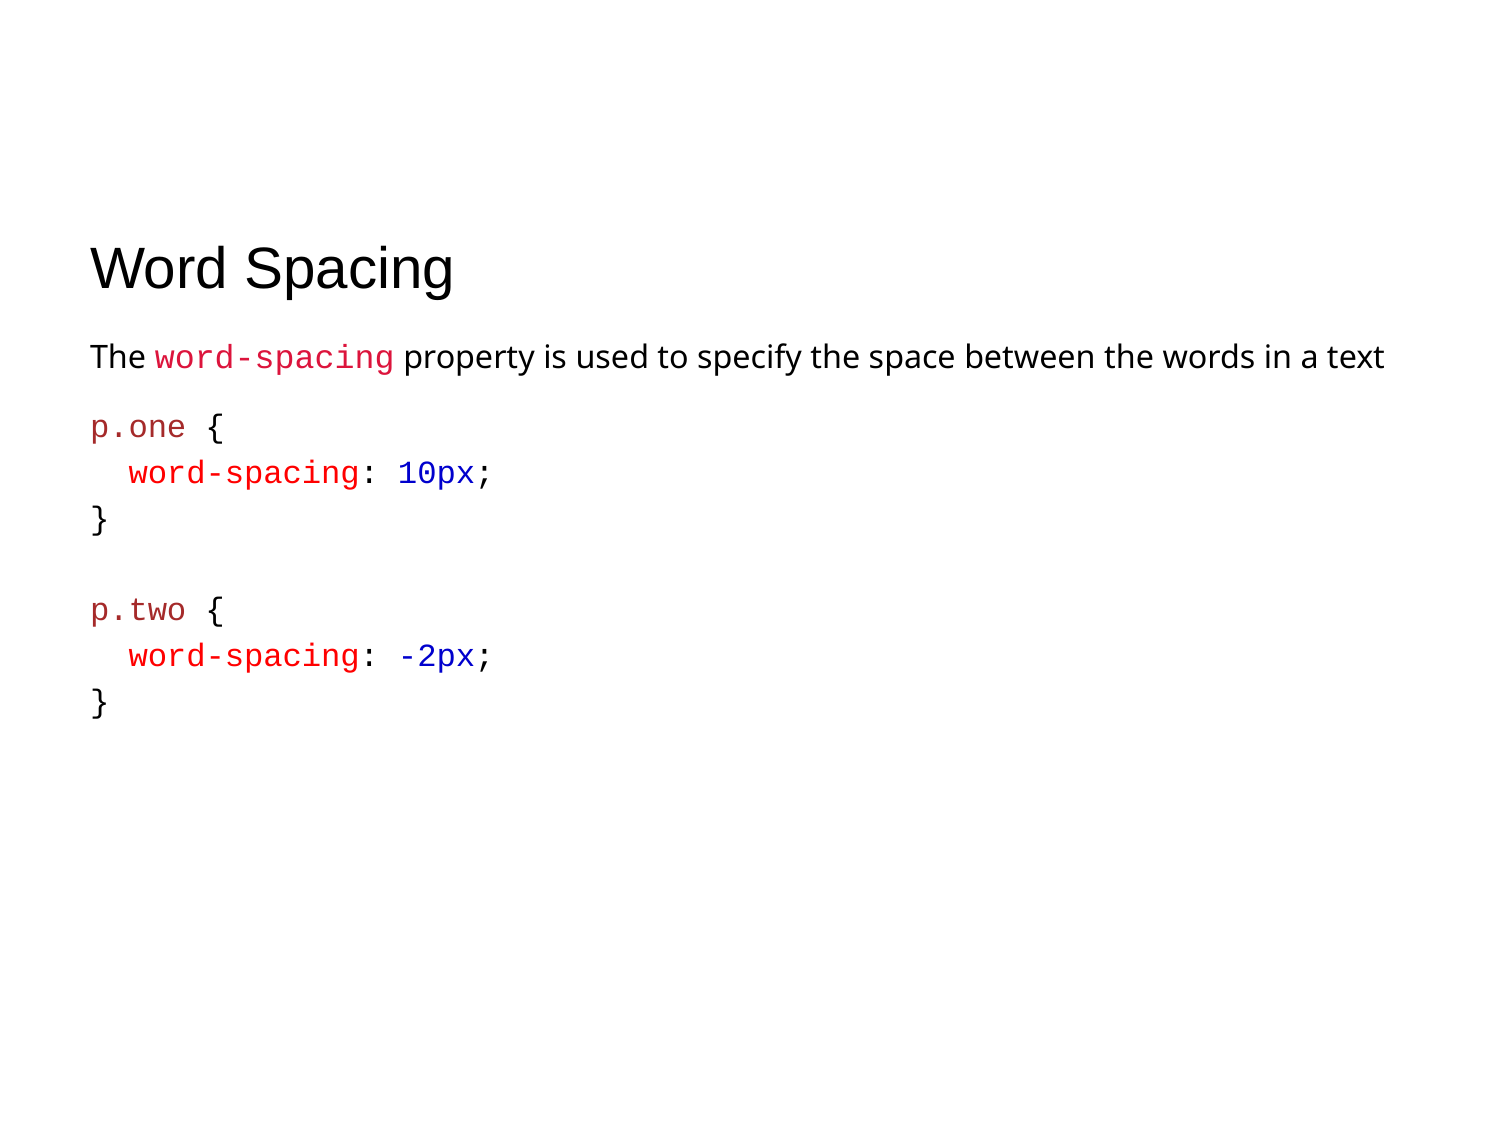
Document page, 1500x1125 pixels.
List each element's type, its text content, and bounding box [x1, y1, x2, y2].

list Word Spacing The word-spacing property is used to specify the space between the words in a text p.one { word-spacing: 10px; } p.two { word-spacing: -2px; } [75, 212, 1425, 1005]
